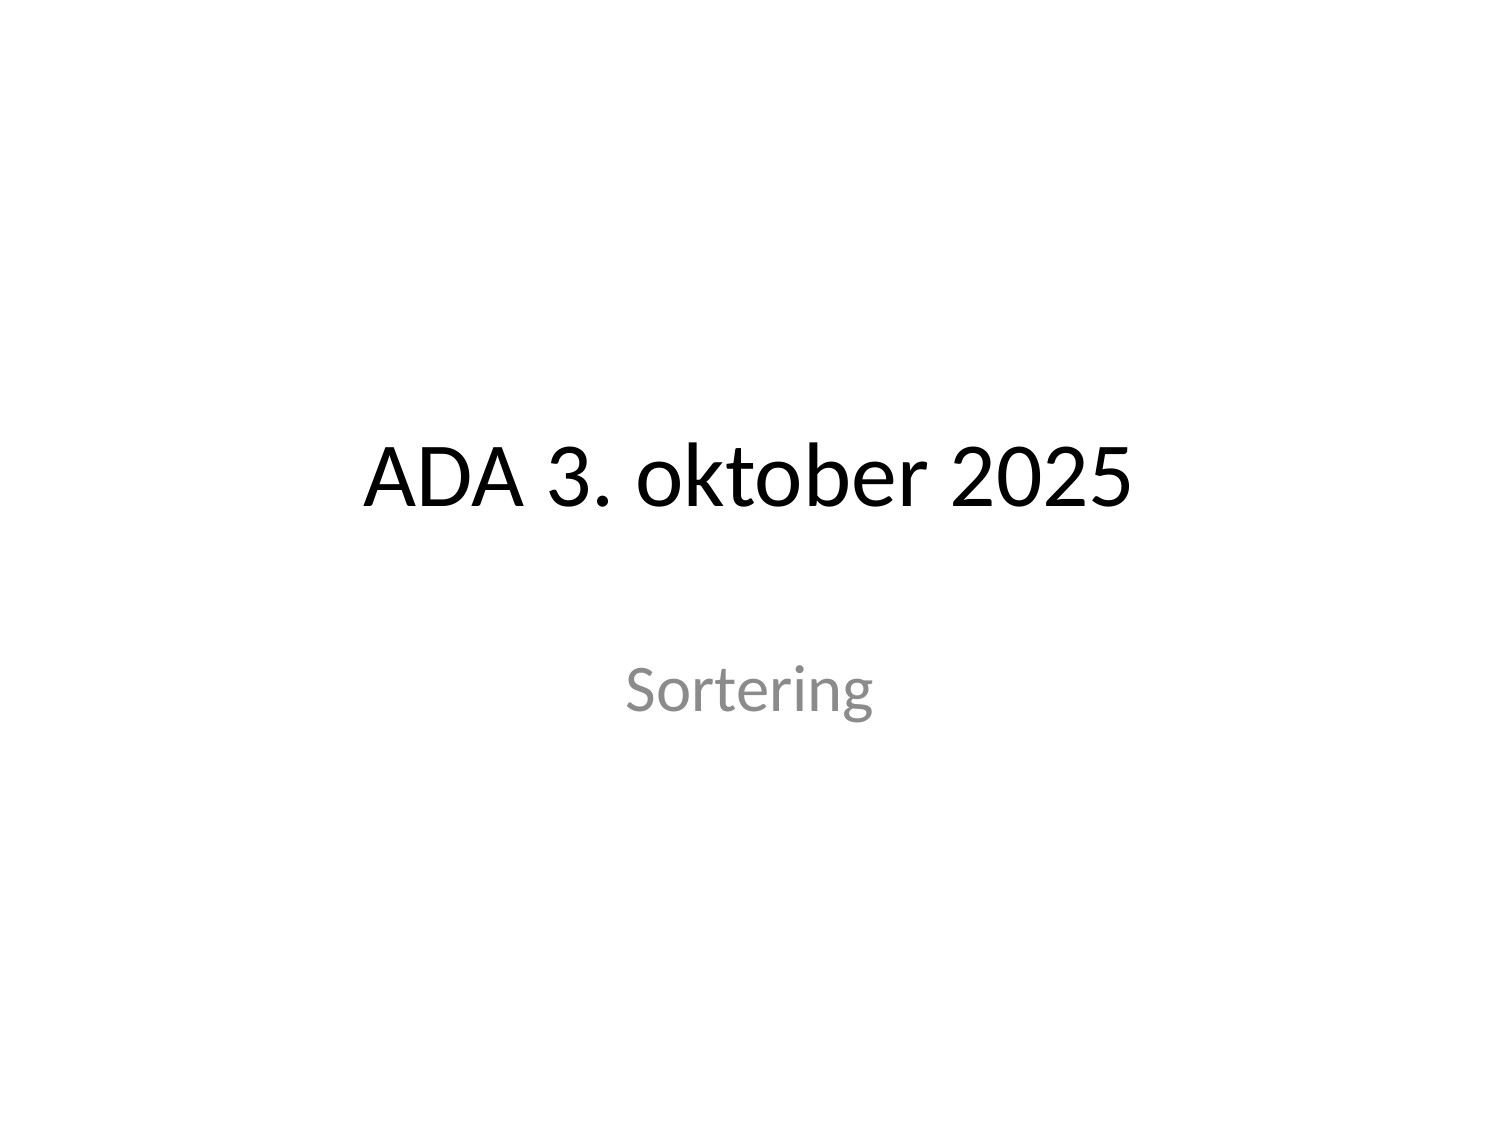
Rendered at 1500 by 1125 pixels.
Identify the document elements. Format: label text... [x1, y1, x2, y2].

title ADA 3. oktober 2025 [112, 349, 1388, 591]
subtitle Sortering [225, 637, 1275, 925]
